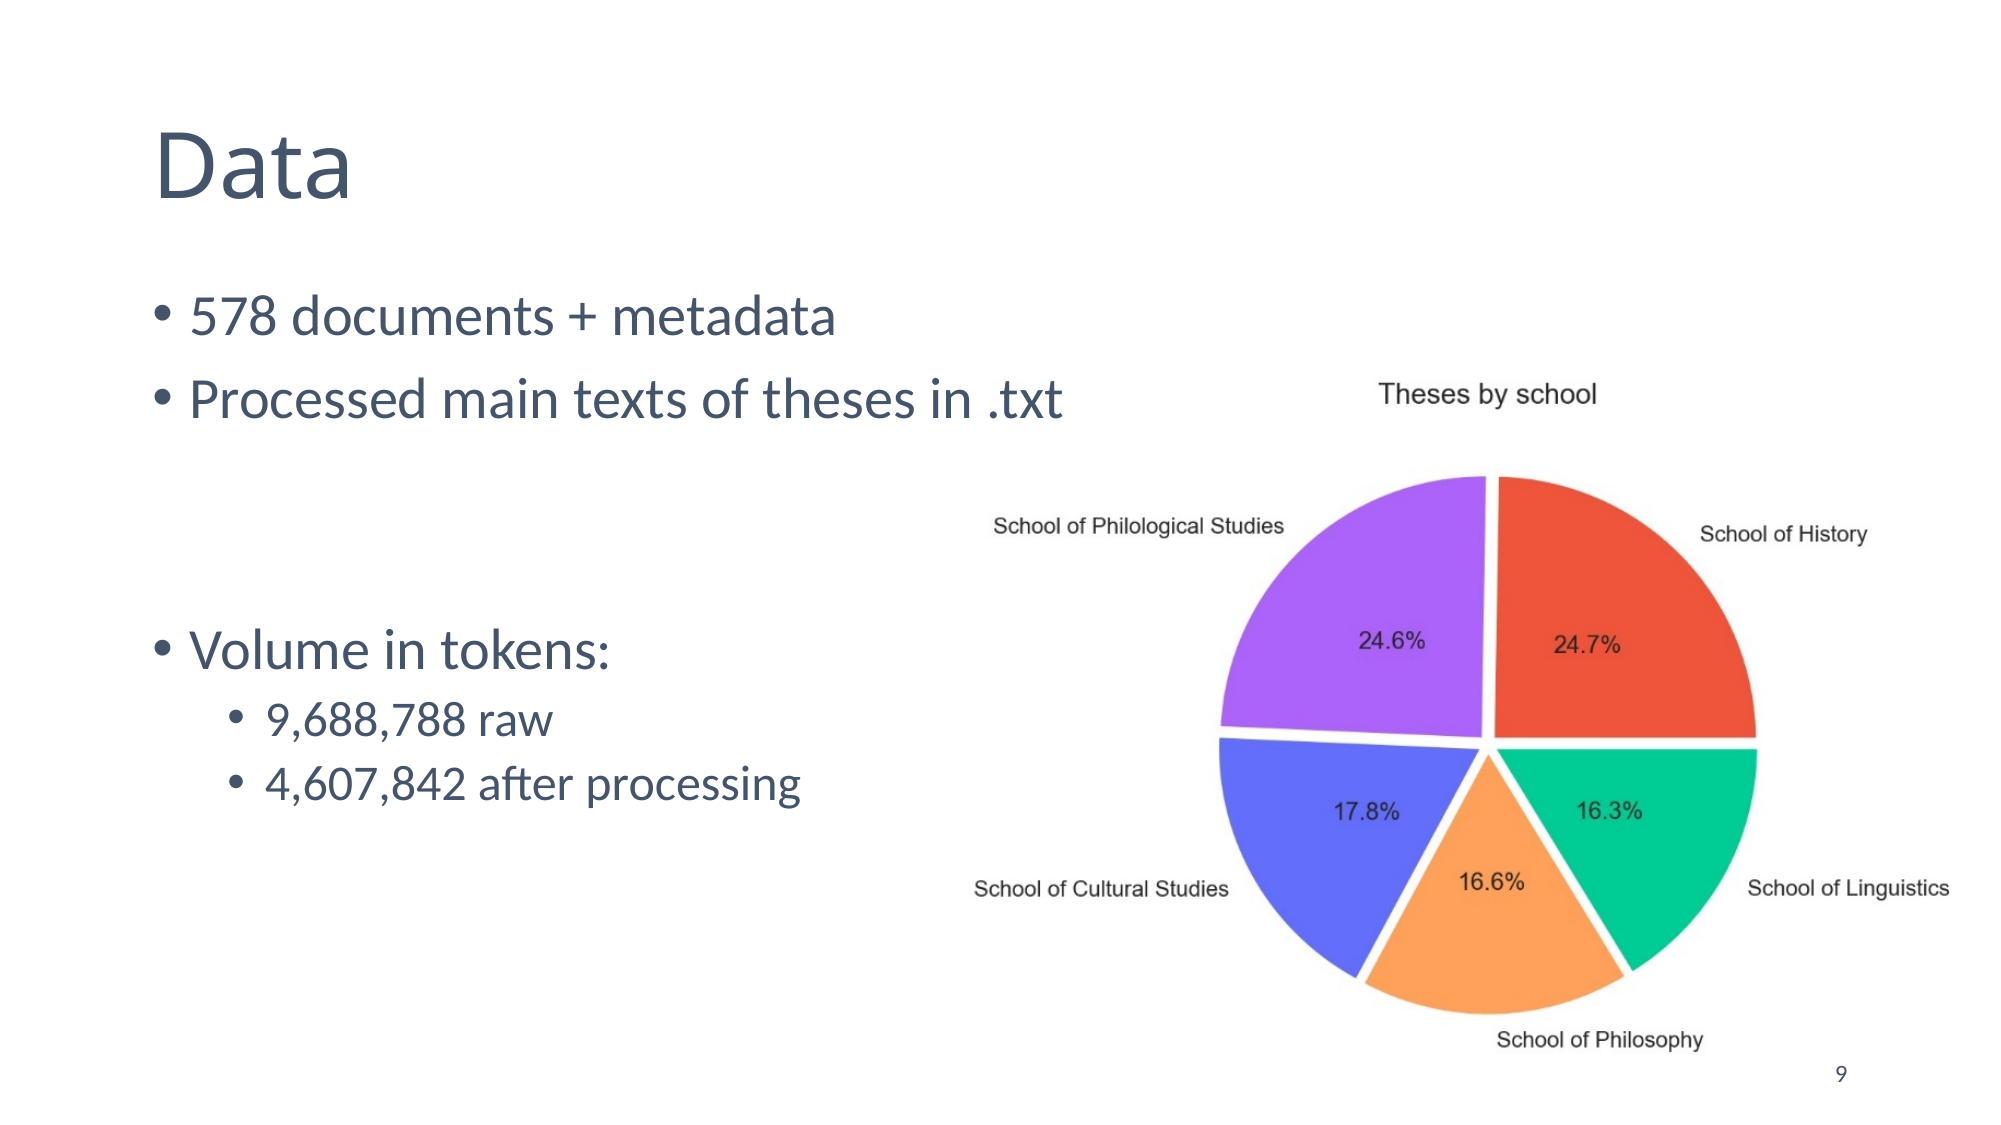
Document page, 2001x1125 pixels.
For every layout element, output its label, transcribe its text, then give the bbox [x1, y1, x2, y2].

picture [935, 363, 2000, 1066]
slide_number 9 [1412, 1066, 1863, 1103]
list 578 documents + metadata Processed main texts of theses in .txt Volume in tokens: 9,688,788 raw 4,607,842 after processing [137, 277, 1203, 1081]
title Data [137, 59, 1863, 278]
